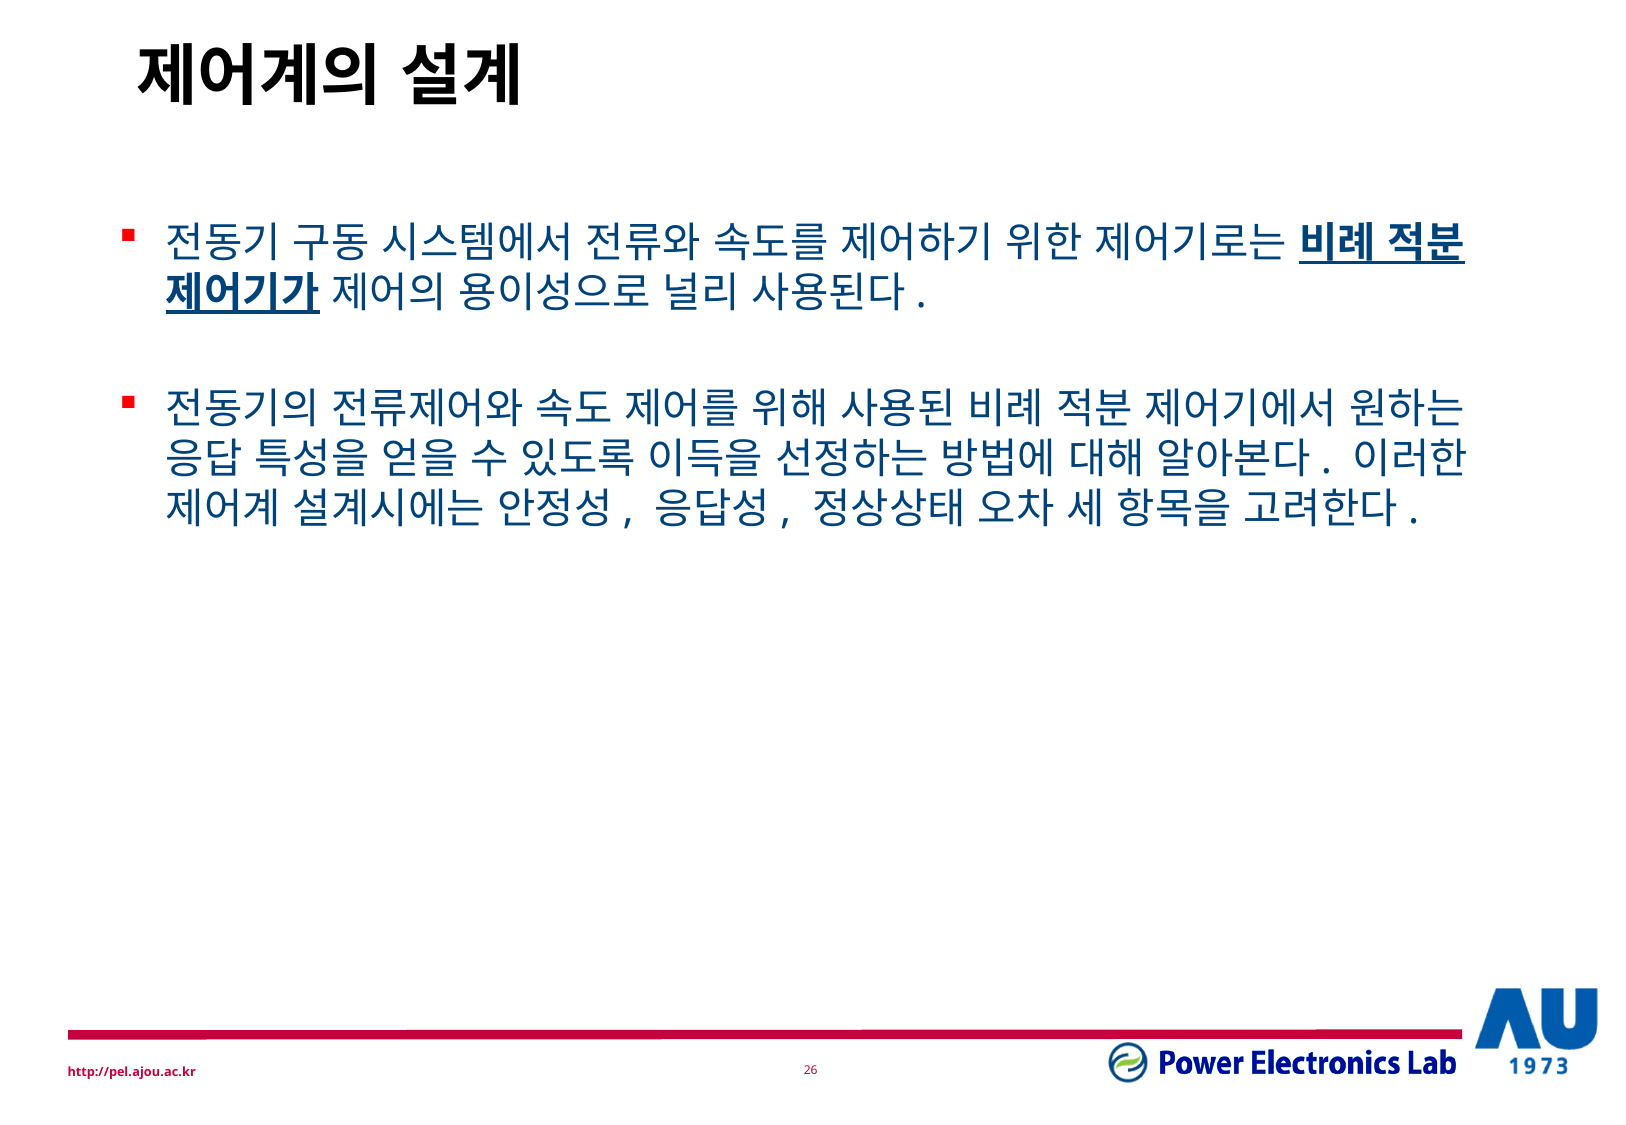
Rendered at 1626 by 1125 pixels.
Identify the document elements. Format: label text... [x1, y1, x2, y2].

title 제어계의 설계 [120, 27, 1475, 118]
picture [1107, 1041, 1155, 1084]
list 전동기 구동 시스템에서 전류와 속도를 제어하기 위한 제어기로는 비례 적분 제어기가 제어의 용이성으로 널리 사용된다. 전동기의 전류제어와 속도 제어를 위해 사용된 비례 적분 제어기에서 원하는 응답 특성을 얻을 수 있도록 이득을 선정하는 방법에 대해 알아본다. 이러한 제어계 설계시에는 안정성, 응답성, 정상상태 오차 세 항목을 고려한다. [103, 207, 1517, 965]
picture [1469, 984, 1610, 1079]
slide_number 25 [768, 1040, 853, 1096]
picture [1158, 1046, 1456, 1077]
